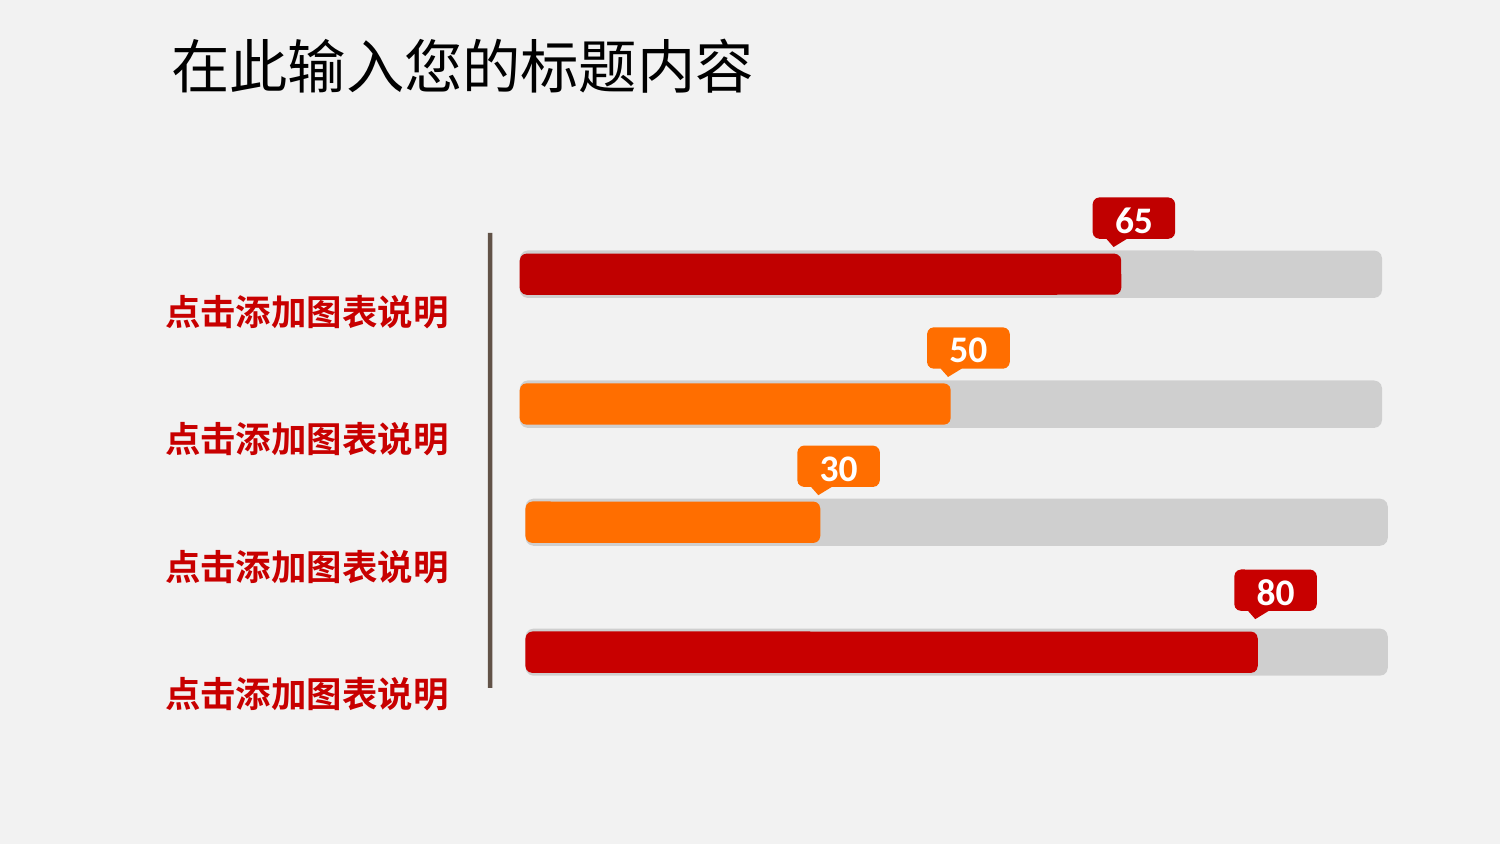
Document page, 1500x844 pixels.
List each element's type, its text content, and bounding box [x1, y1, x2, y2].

text_box [520, 250, 1383, 298]
text_box 点击添加图表说明 点击添加图表说明 点击添加图表说明 点击添加图表说明 [123, 197, 490, 723]
text_box [519, 253, 1122, 295]
text_box [525, 501, 821, 543]
text_box 30 [797, 445, 880, 496]
text_box [519, 383, 951, 425]
text_box [520, 380, 1383, 428]
text_box [525, 498, 1388, 546]
text_box 在此输入您的标题内容 [156, 22, 793, 108]
text_box [525, 631, 1258, 673]
text_box 50 [926, 327, 1010, 377]
text_box 80 [1234, 569, 1317, 620]
text_box [525, 628, 1388, 676]
text_box 65 [1092, 197, 1176, 248]
